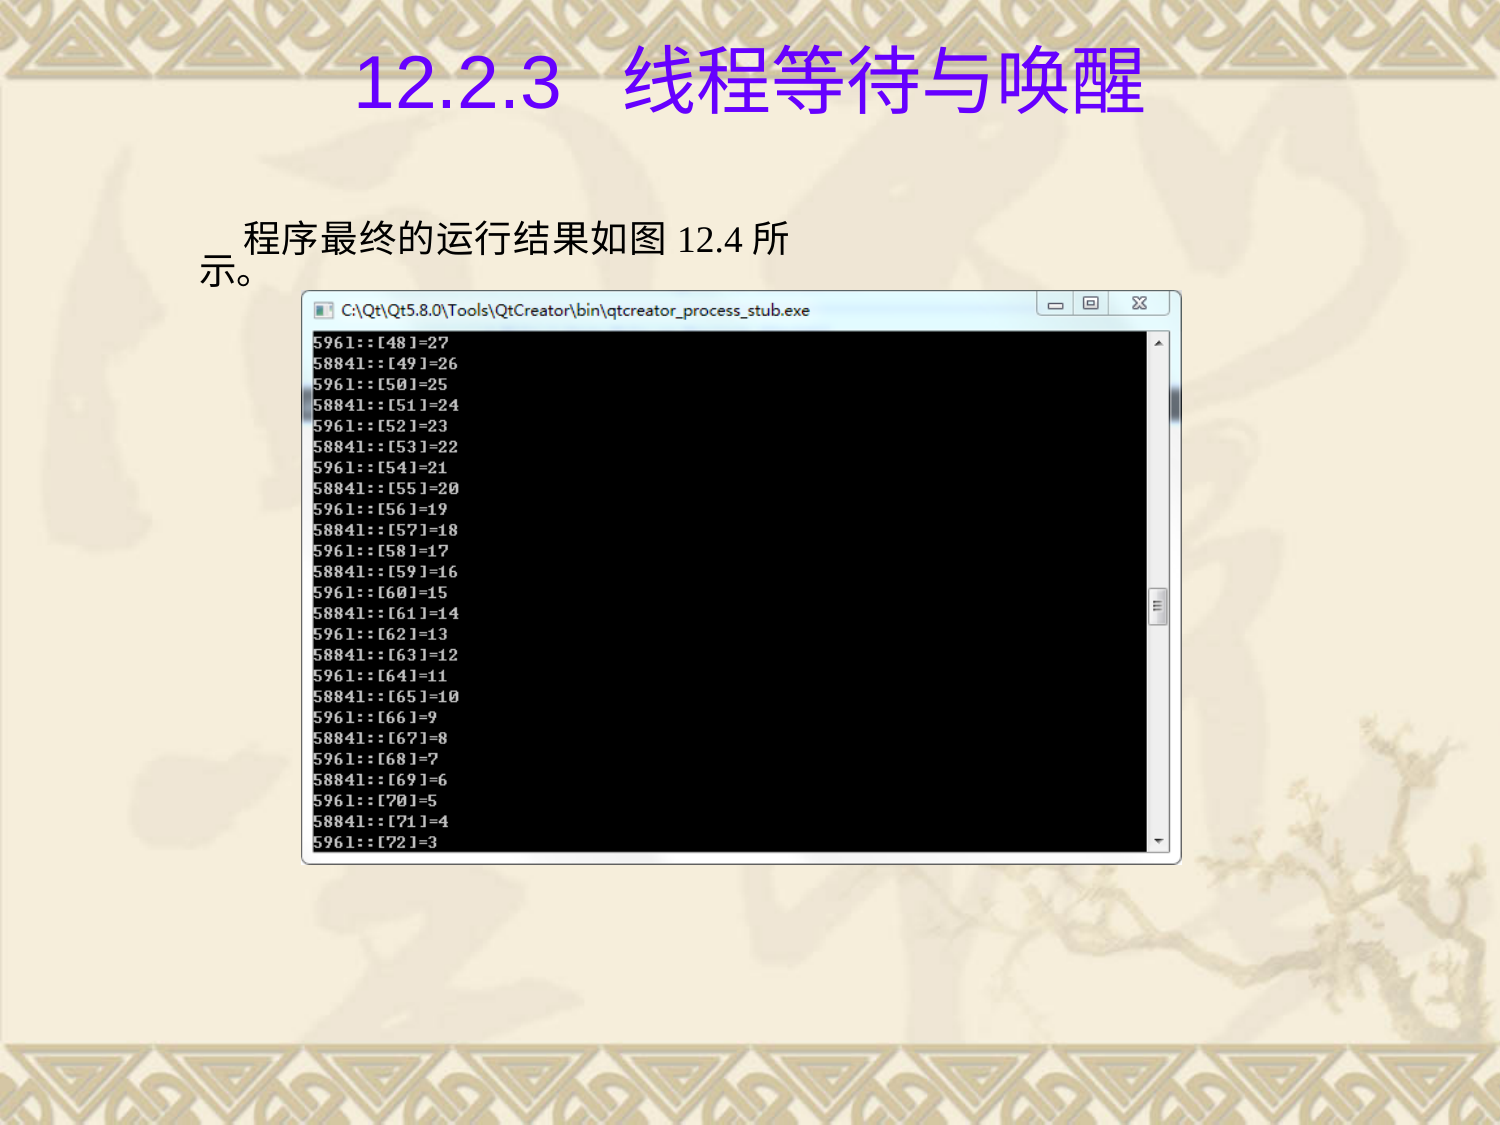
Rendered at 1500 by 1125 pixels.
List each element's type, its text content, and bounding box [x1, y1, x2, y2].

text_box 程序最终的运行结果如图12.4所示。 [184, 219, 805, 268]
picture [0, 0, 1500, 1125]
title 12.2.3 线程等待与唤醒 [49, 7, 1451, 149]
